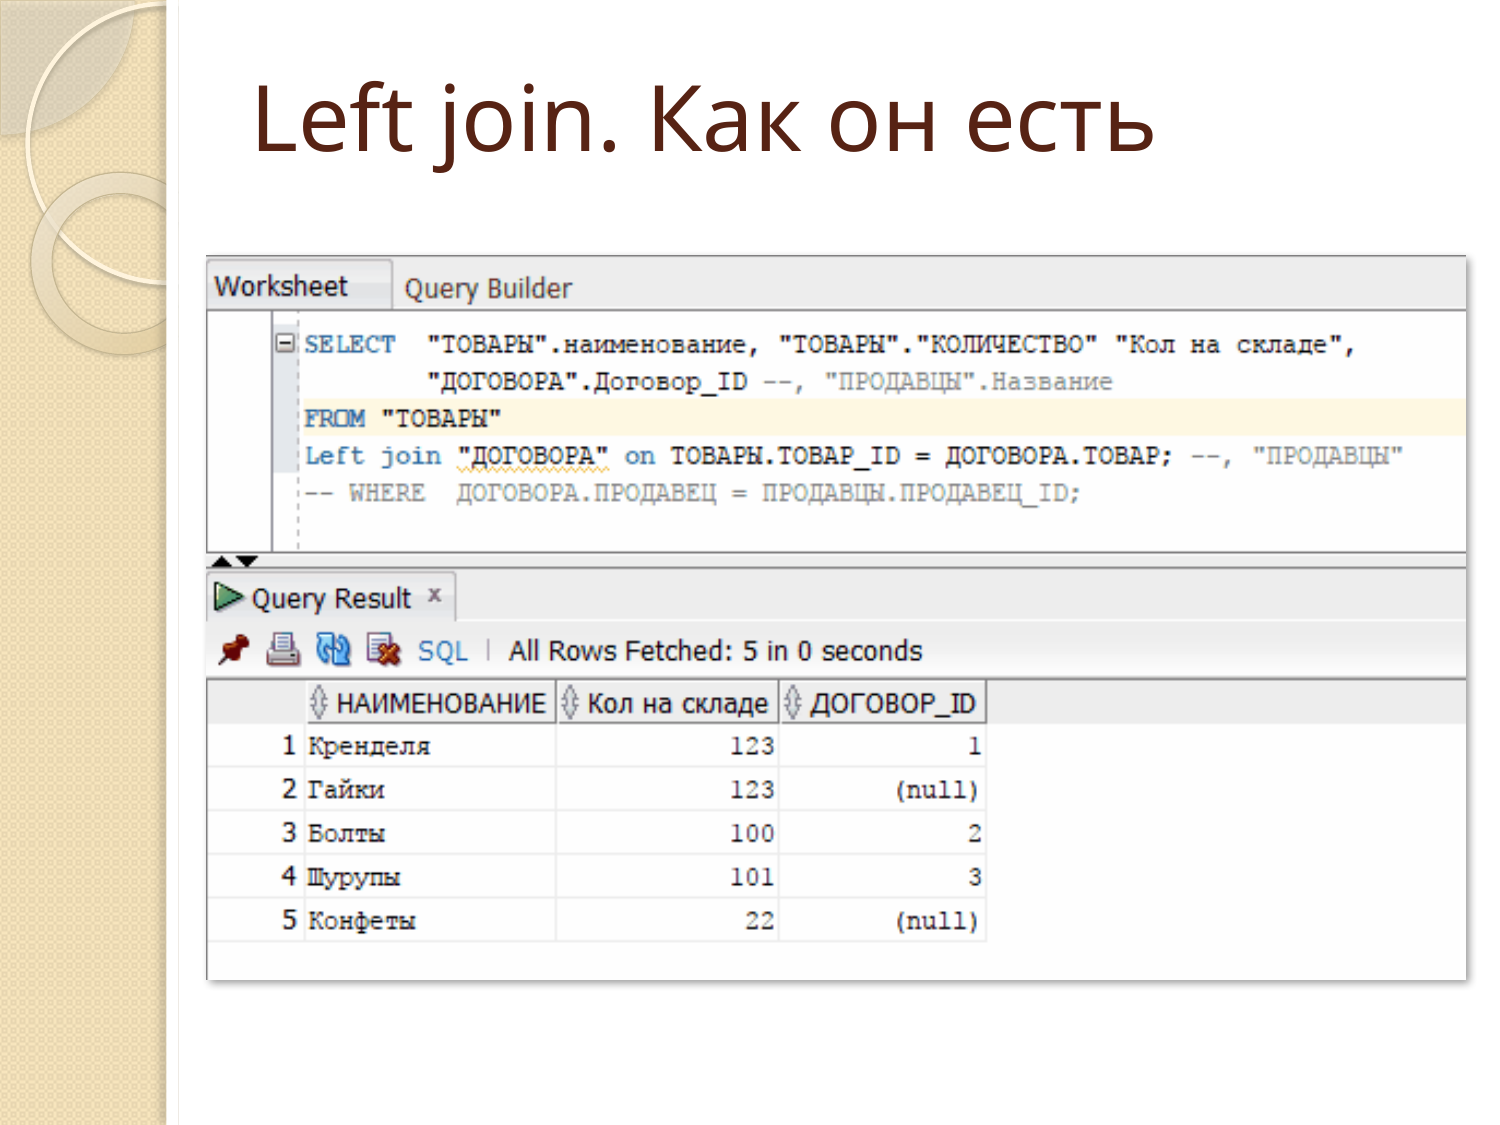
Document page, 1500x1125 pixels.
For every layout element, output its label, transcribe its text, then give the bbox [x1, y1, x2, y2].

picture [206, 255, 1466, 980]
title Left join. Как он есть [235, 45, 1466, 185]
